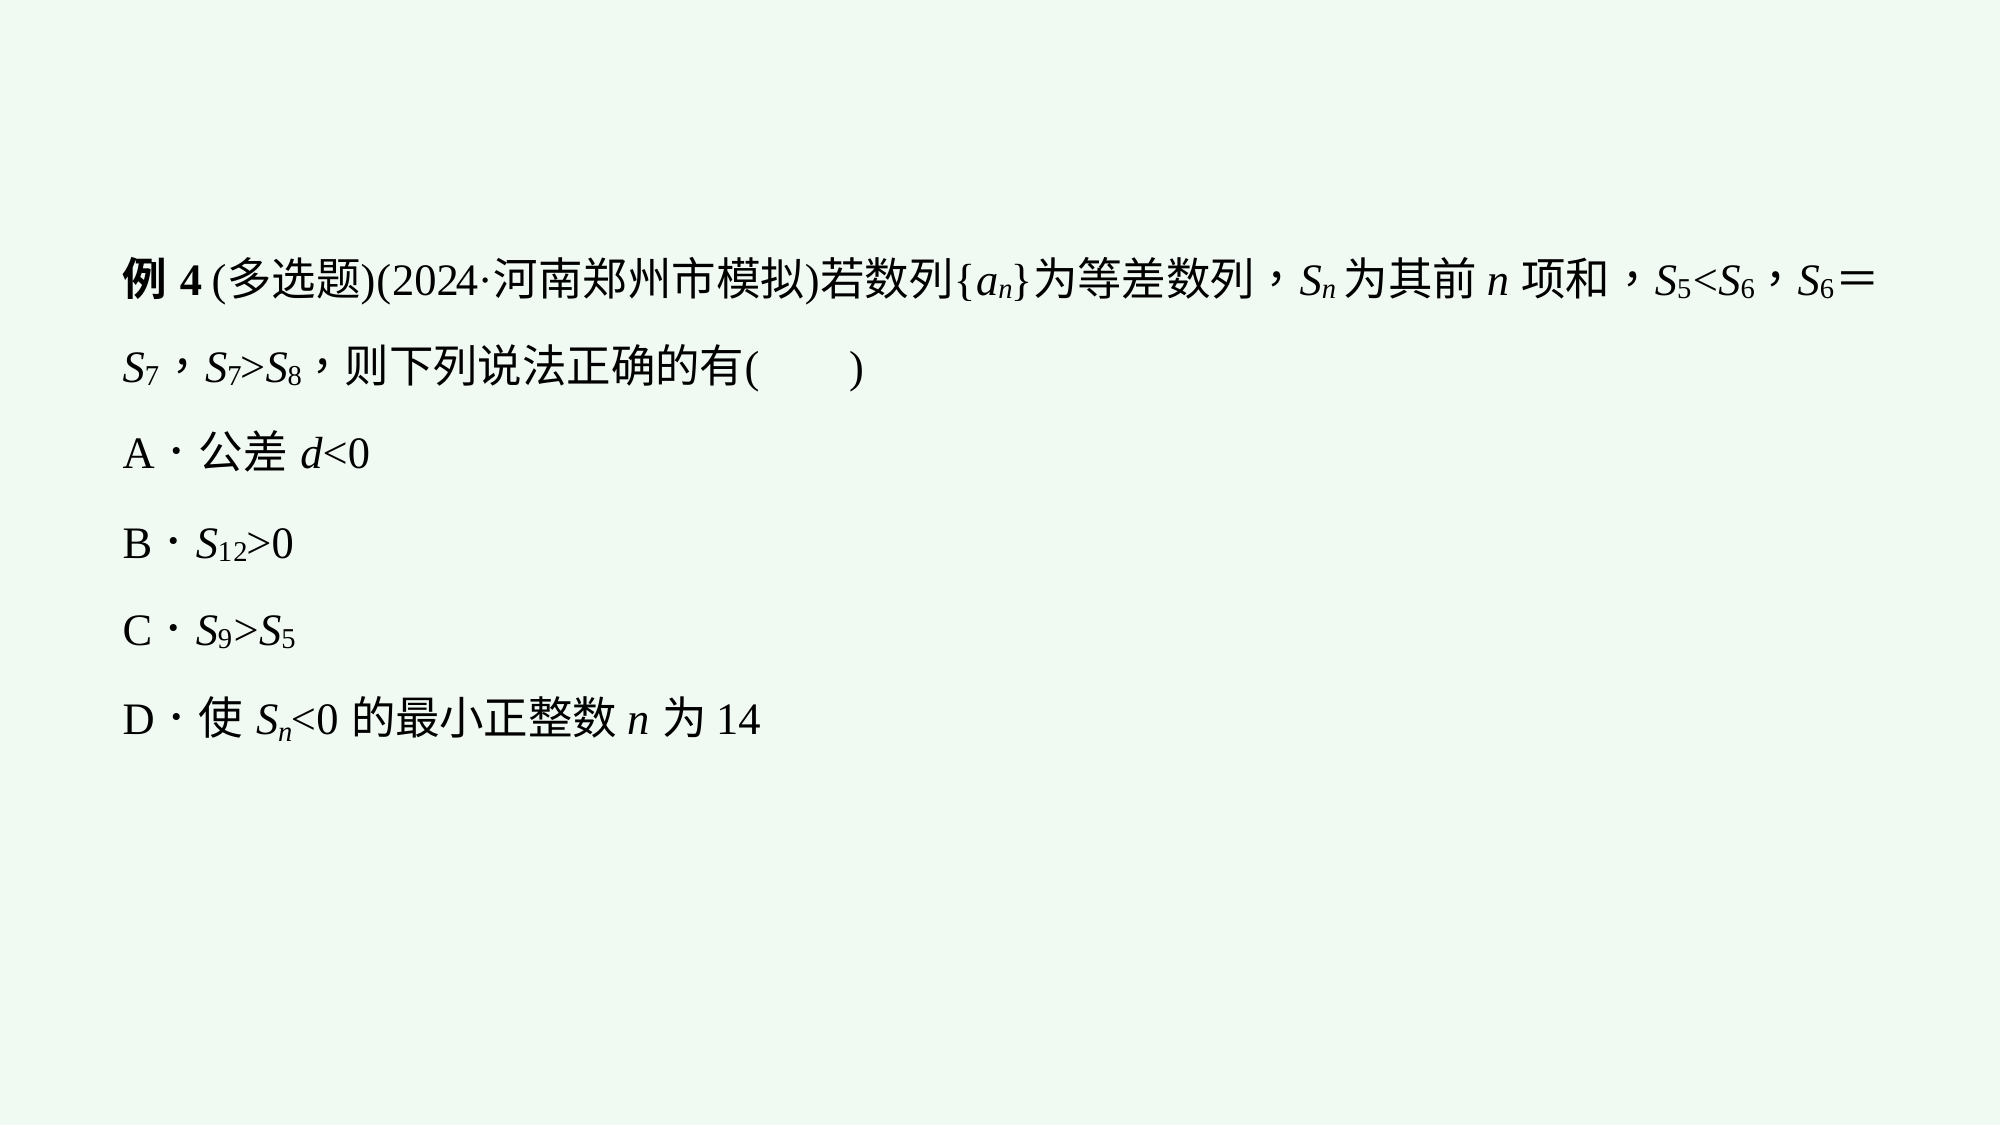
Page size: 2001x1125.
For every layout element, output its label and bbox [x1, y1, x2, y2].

text_box [122, 250, 1881, 757]
